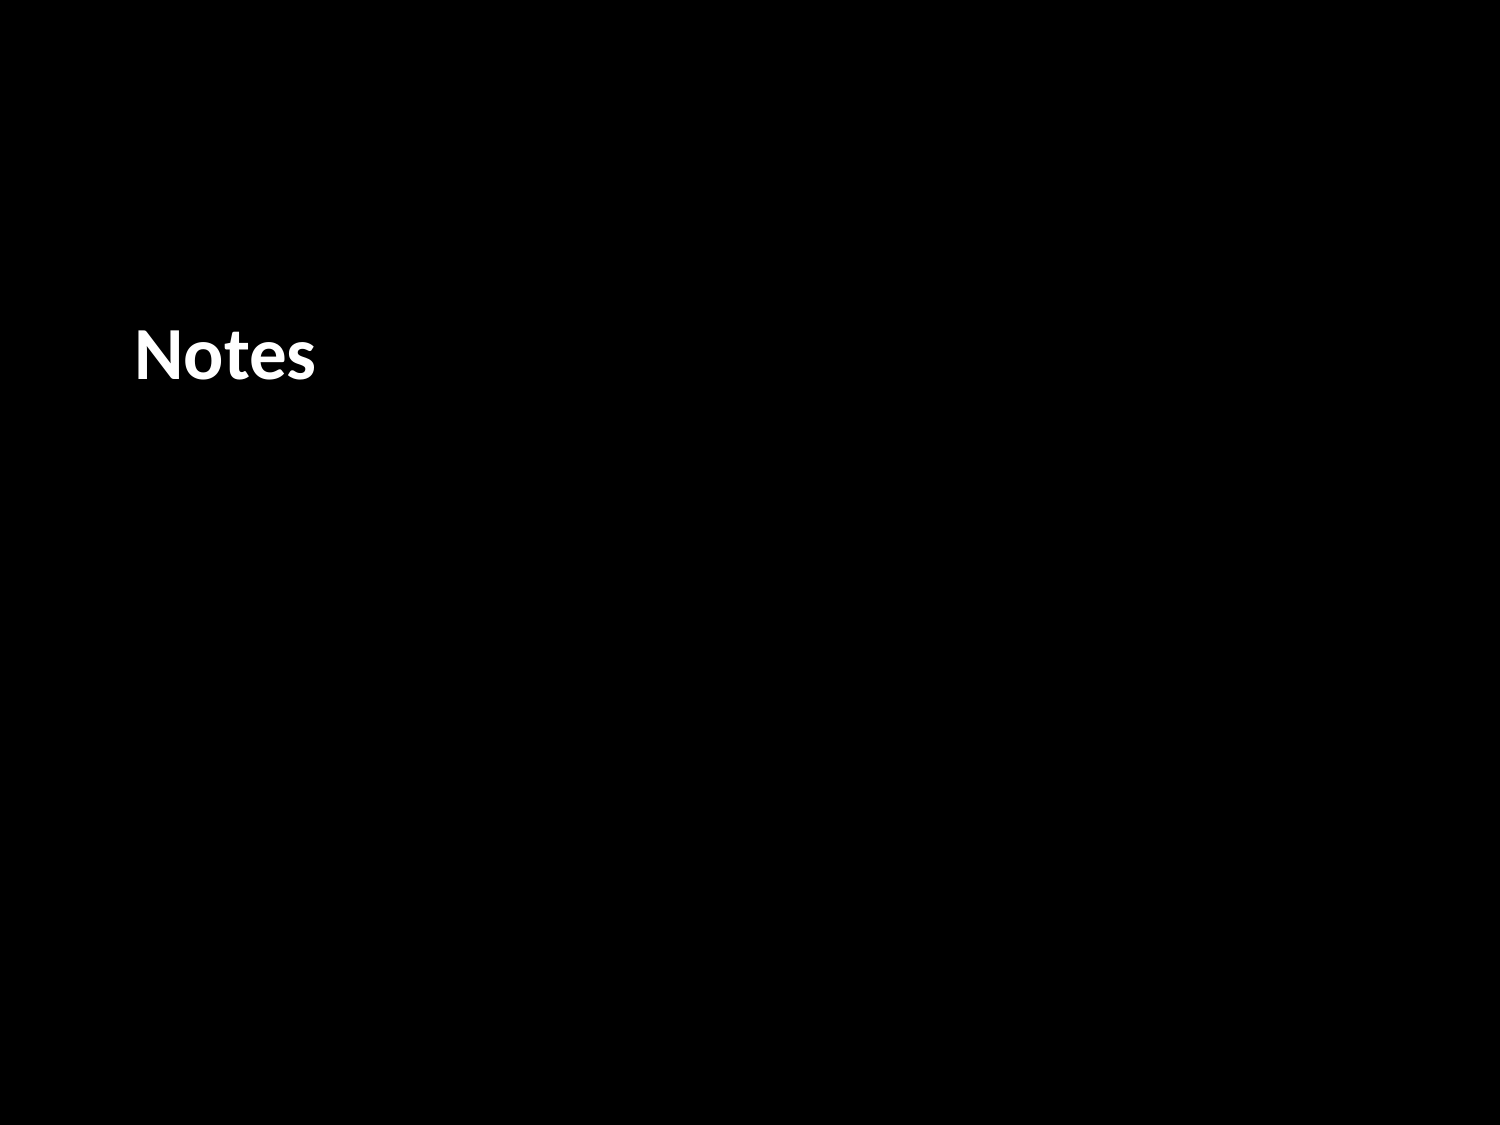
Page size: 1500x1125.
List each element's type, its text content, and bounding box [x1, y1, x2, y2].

title Notes [119, 289, 1381, 622]
